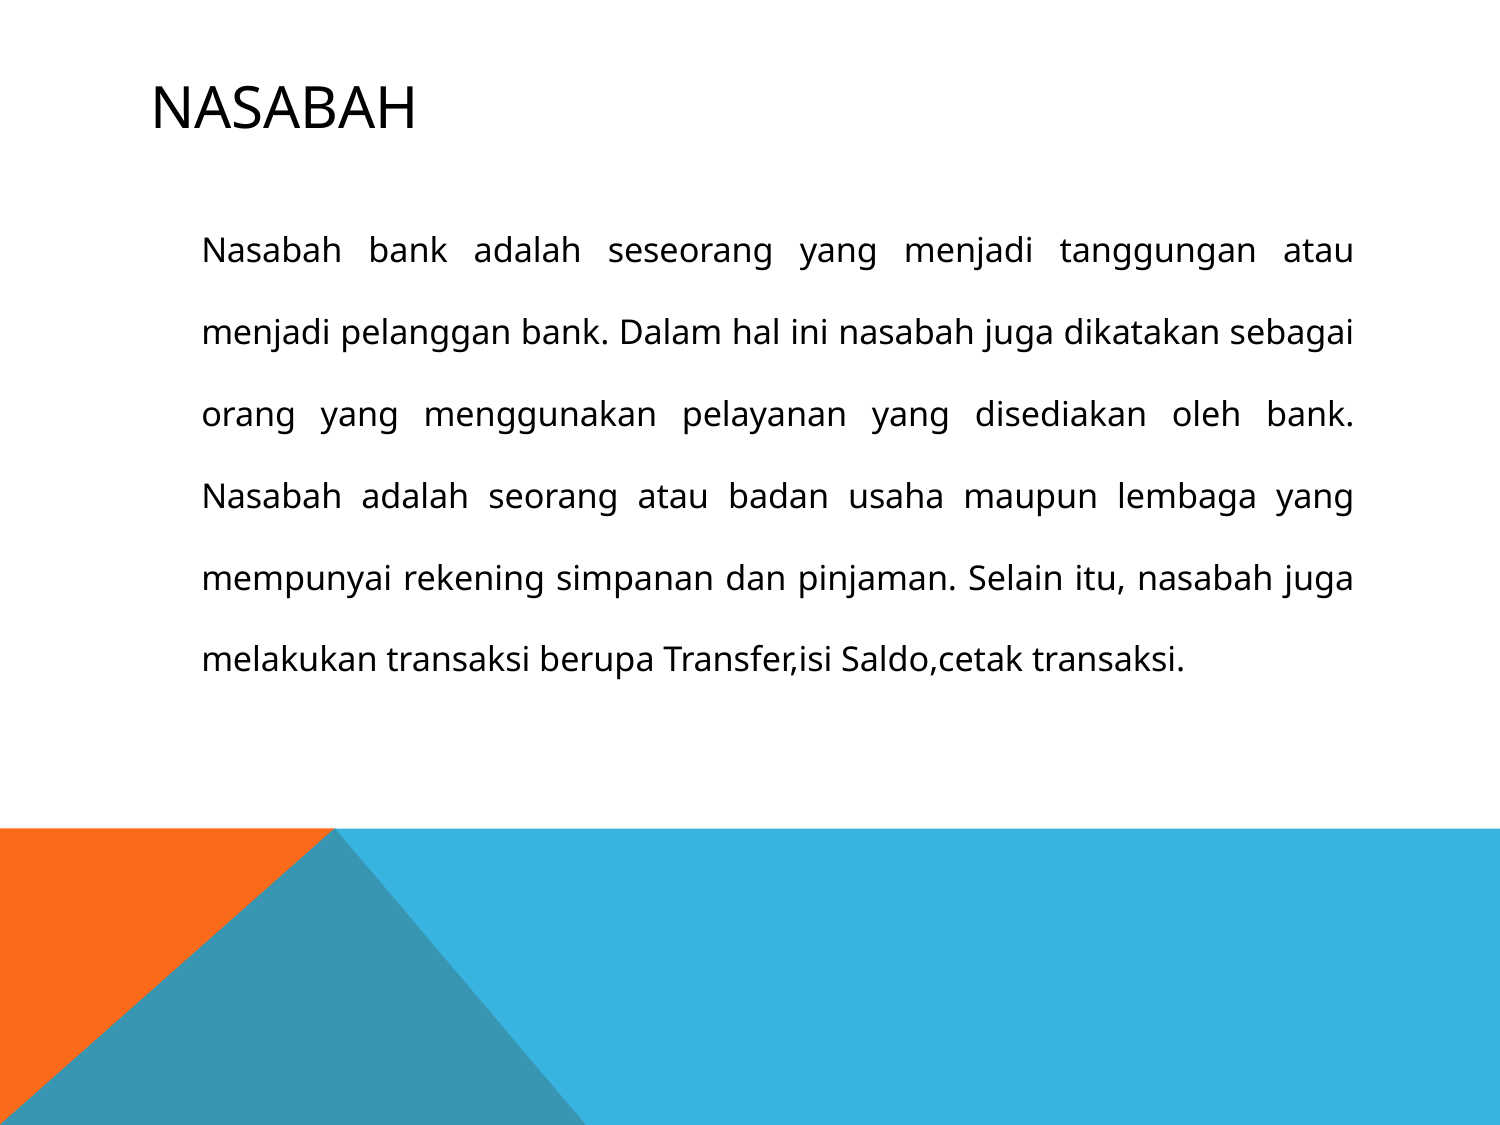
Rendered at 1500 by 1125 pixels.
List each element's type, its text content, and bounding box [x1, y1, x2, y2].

list Nasabah bank adalah seseorang yang menjadi tanggungan atau menjadi pelanggan bank. Dalam hal ini nasabah juga dikatakan sebagai orang yang menggunakan pelayanan yang disediakan oleh bank. Nasabah adalah seorang atau badan usaha maupun lembaga yang mempunyai rekening simpanan dan pinjaman. Selain itu, nasabah juga melakukan transaksi berupa Transfer,isi Saldo,cetak transaksi. [135, 180, 1369, 768]
title Nasabah [135, 60, 1369, 150]
